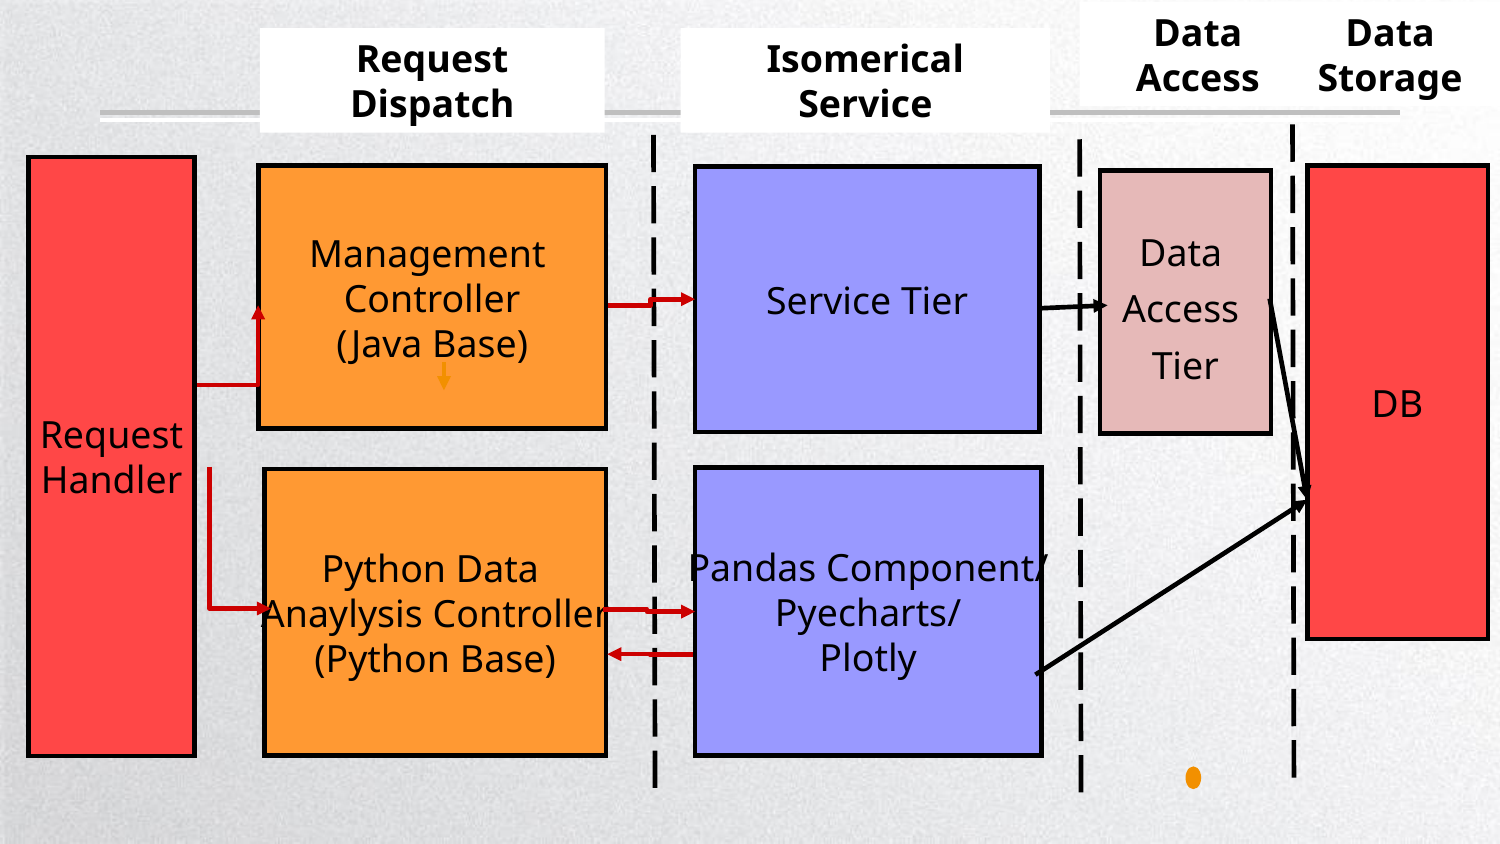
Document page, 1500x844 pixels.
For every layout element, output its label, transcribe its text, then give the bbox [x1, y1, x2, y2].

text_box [194, 305, 259, 465]
text_box Pandas Component/ Pyecharts/ Plotly [695, 467, 1042, 756]
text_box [602, 608, 696, 612]
text_box Isomerical Service [680, 28, 1050, 133]
text_box Management Controller (Java Base) [258, 165, 607, 429]
picture [0, 0, 1500, 844]
text_box Request Handler [28, 157, 195, 756]
text_box DB [1307, 165, 1488, 640]
text_box Service Tier [695, 166, 1040, 432]
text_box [607, 298, 696, 306]
text_box [1269, 298, 1312, 500]
text_box Data Access Tier [1099, 170, 1272, 434]
text_box [1185, 766, 1202, 790]
text_box Request Dispatch [259, 28, 605, 133]
text_box [1035, 499, 1308, 675]
text_box Data Access [1079, 1, 1271, 107]
text_box [1041, 299, 1108, 313]
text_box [168, 506, 312, 569]
text_box Python Data Anaylysis Controller (Python Base) [264, 469, 607, 756]
text_box Data Storage [1271, 1, 1500, 107]
